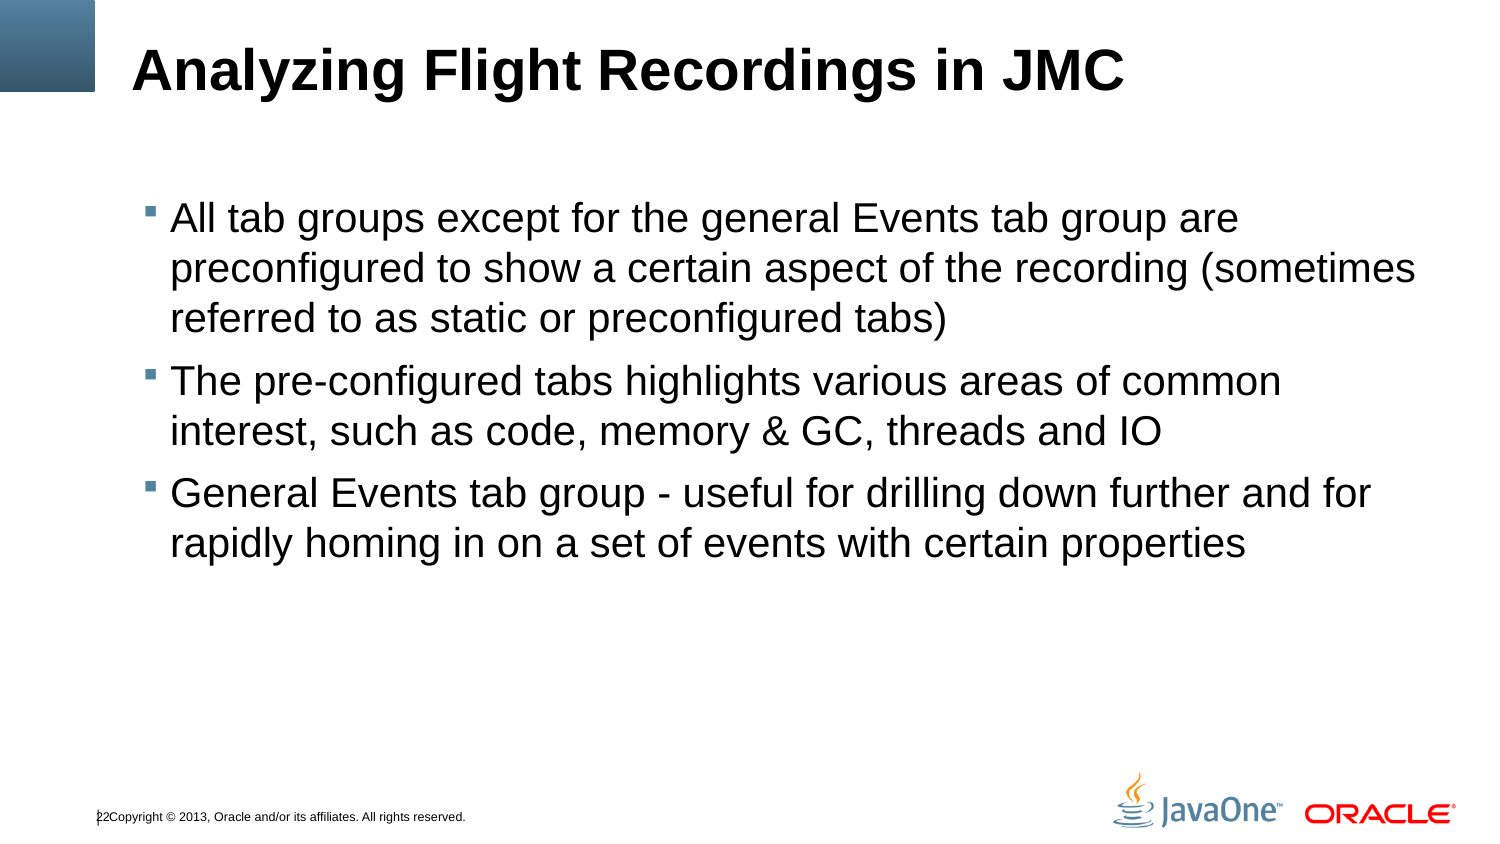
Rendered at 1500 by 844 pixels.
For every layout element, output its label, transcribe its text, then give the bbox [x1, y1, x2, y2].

title Analyzing Flight Recordings in JMC [131, 40, 1482, 107]
list All tab groups except for the general Events tab group are preconfigured to show a certain aspect of the recording (sometimes referred to as static or preconfigured tabs) The pre-configured tabs highlights various areas of common interest, such as code, memory & GC, threads and IO General Events tab group - useful for drilling down further and for rapidly homing in on a set of events with certain properties [132, 190, 1431, 732]
picture [1095, 754, 1469, 844]
